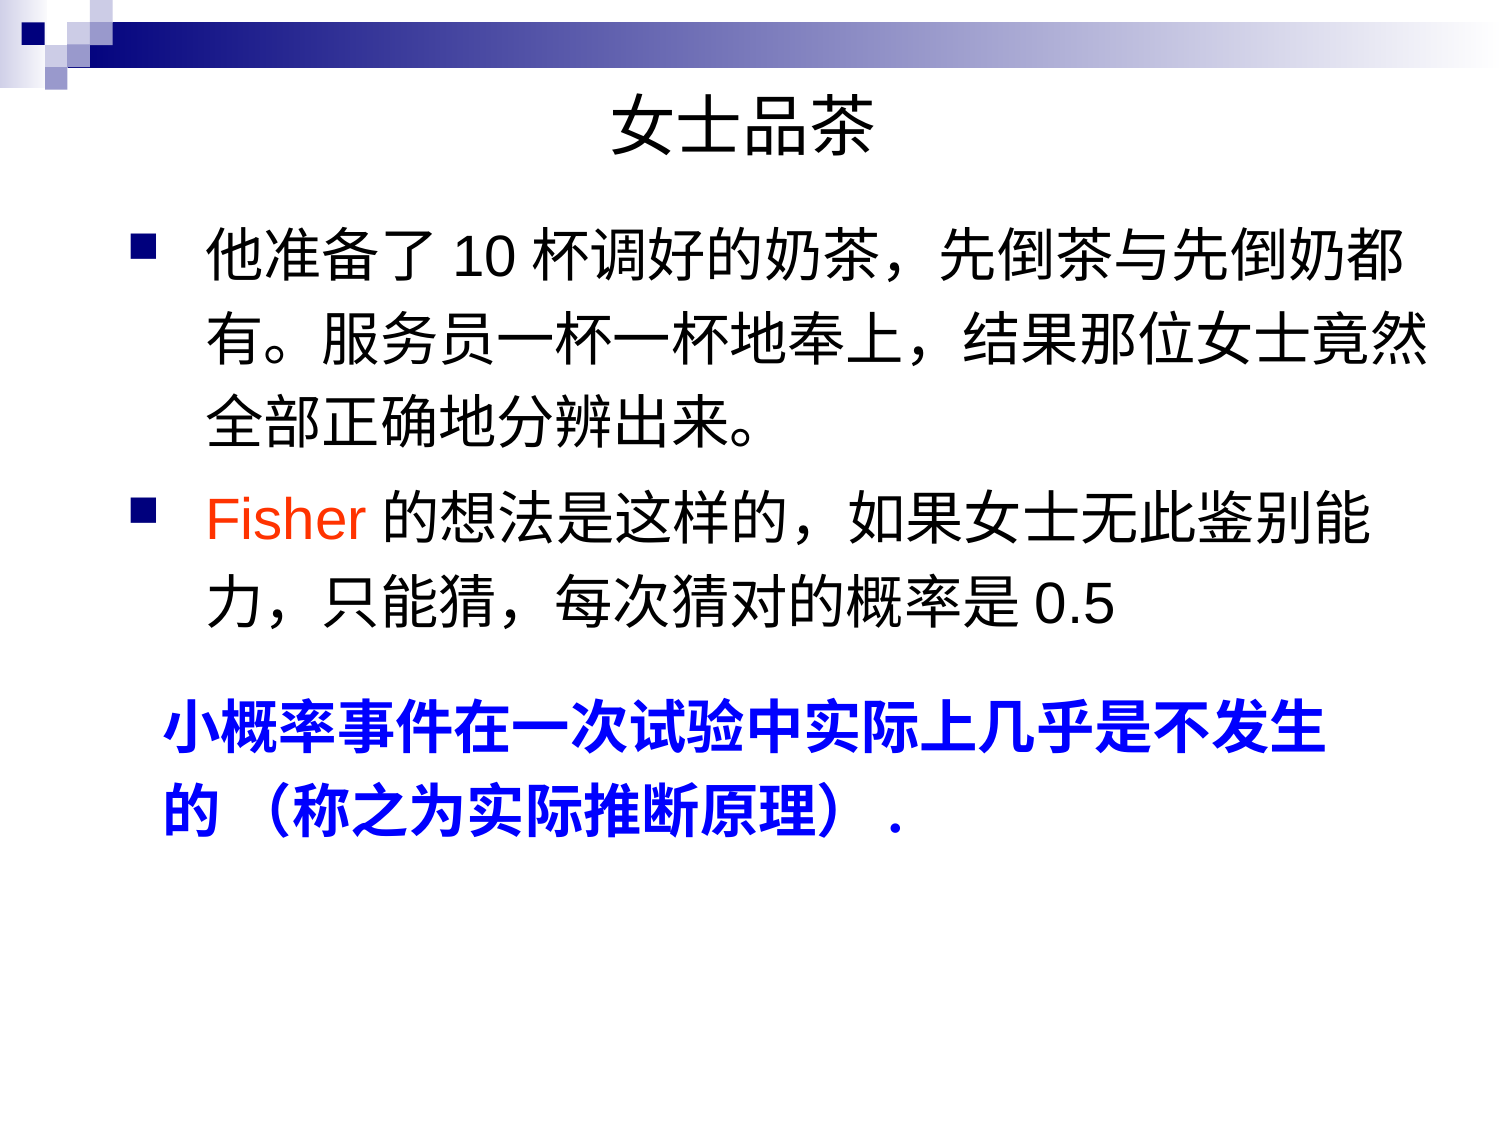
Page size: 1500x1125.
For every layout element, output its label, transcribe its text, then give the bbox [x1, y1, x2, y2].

text_box 小概率事件在一次试验中实际上几乎是不发生的 （称之为实际推断原理）. [147, 668, 1386, 852]
list 他准备了10杯调好的奶茶，先倒茶与先倒奶都有。服务员一杯一杯地奉上，结果那位女士竟然全部正确地分辨出来。 Fisher的想法是这样的，如果女士无此鉴别能力，只能猜，每次猜对的概率是0.5 [112, 196, 1459, 929]
title 女士品茶 [123, 39, 1362, 196]
